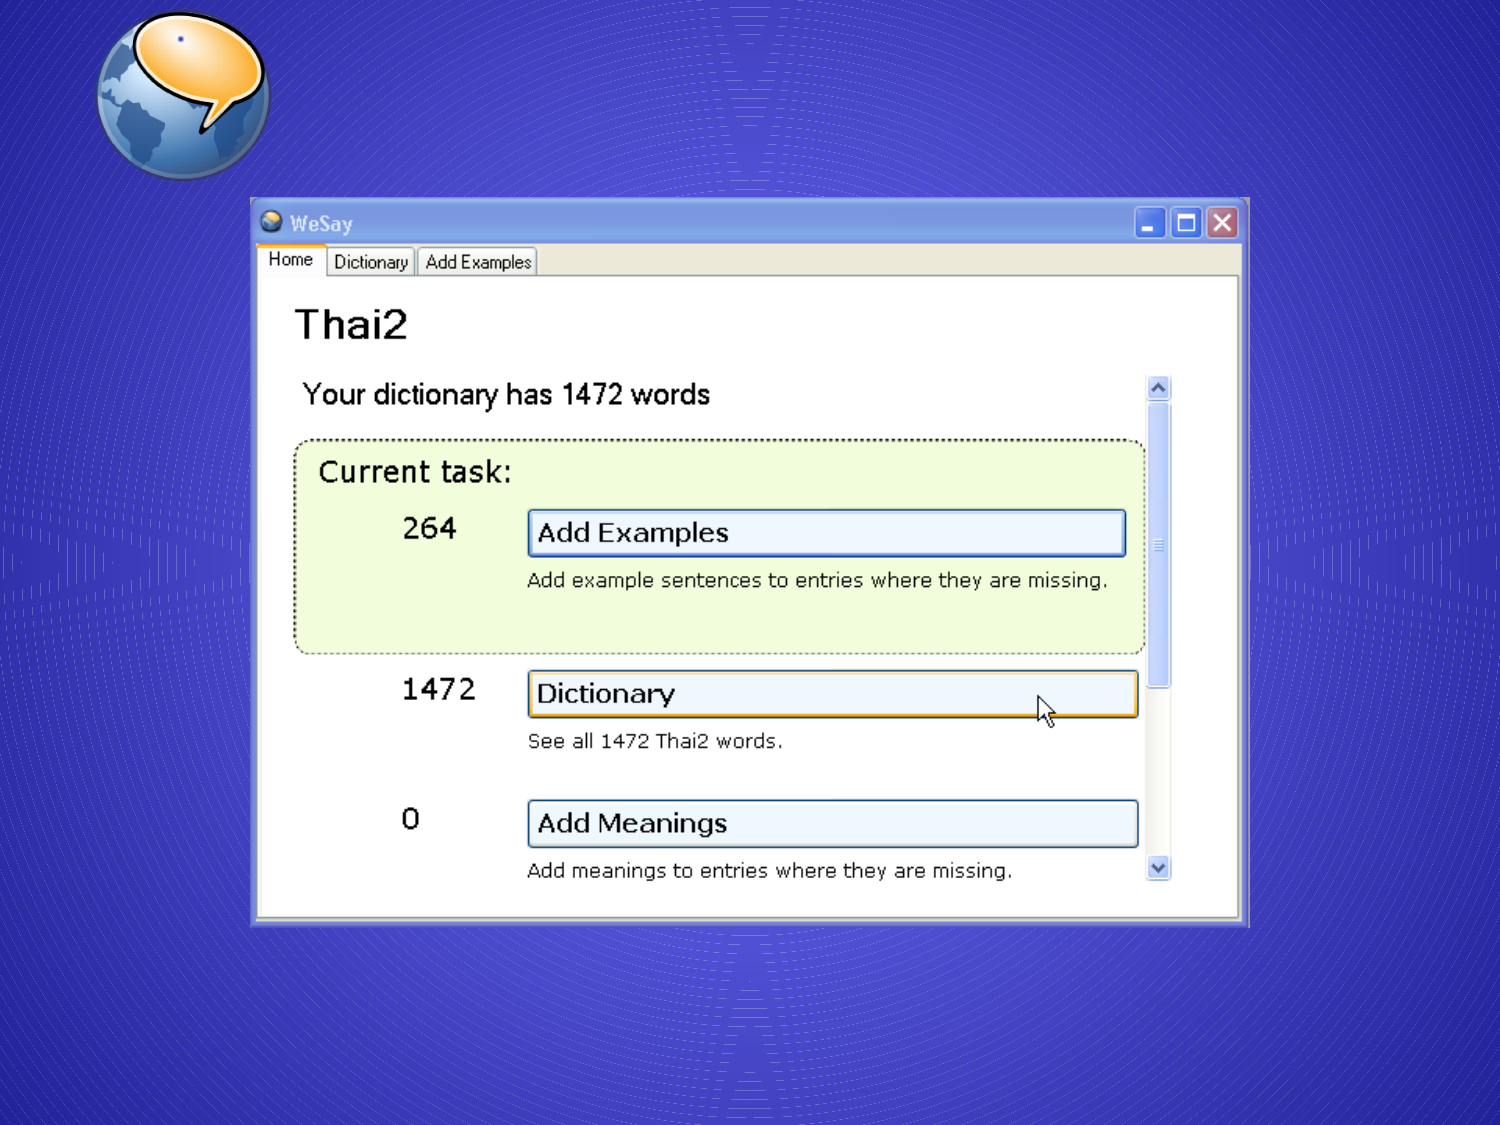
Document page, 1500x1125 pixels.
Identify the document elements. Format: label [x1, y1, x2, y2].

text_box [249, 196, 1251, 929]
picture [90, 2, 273, 182]
